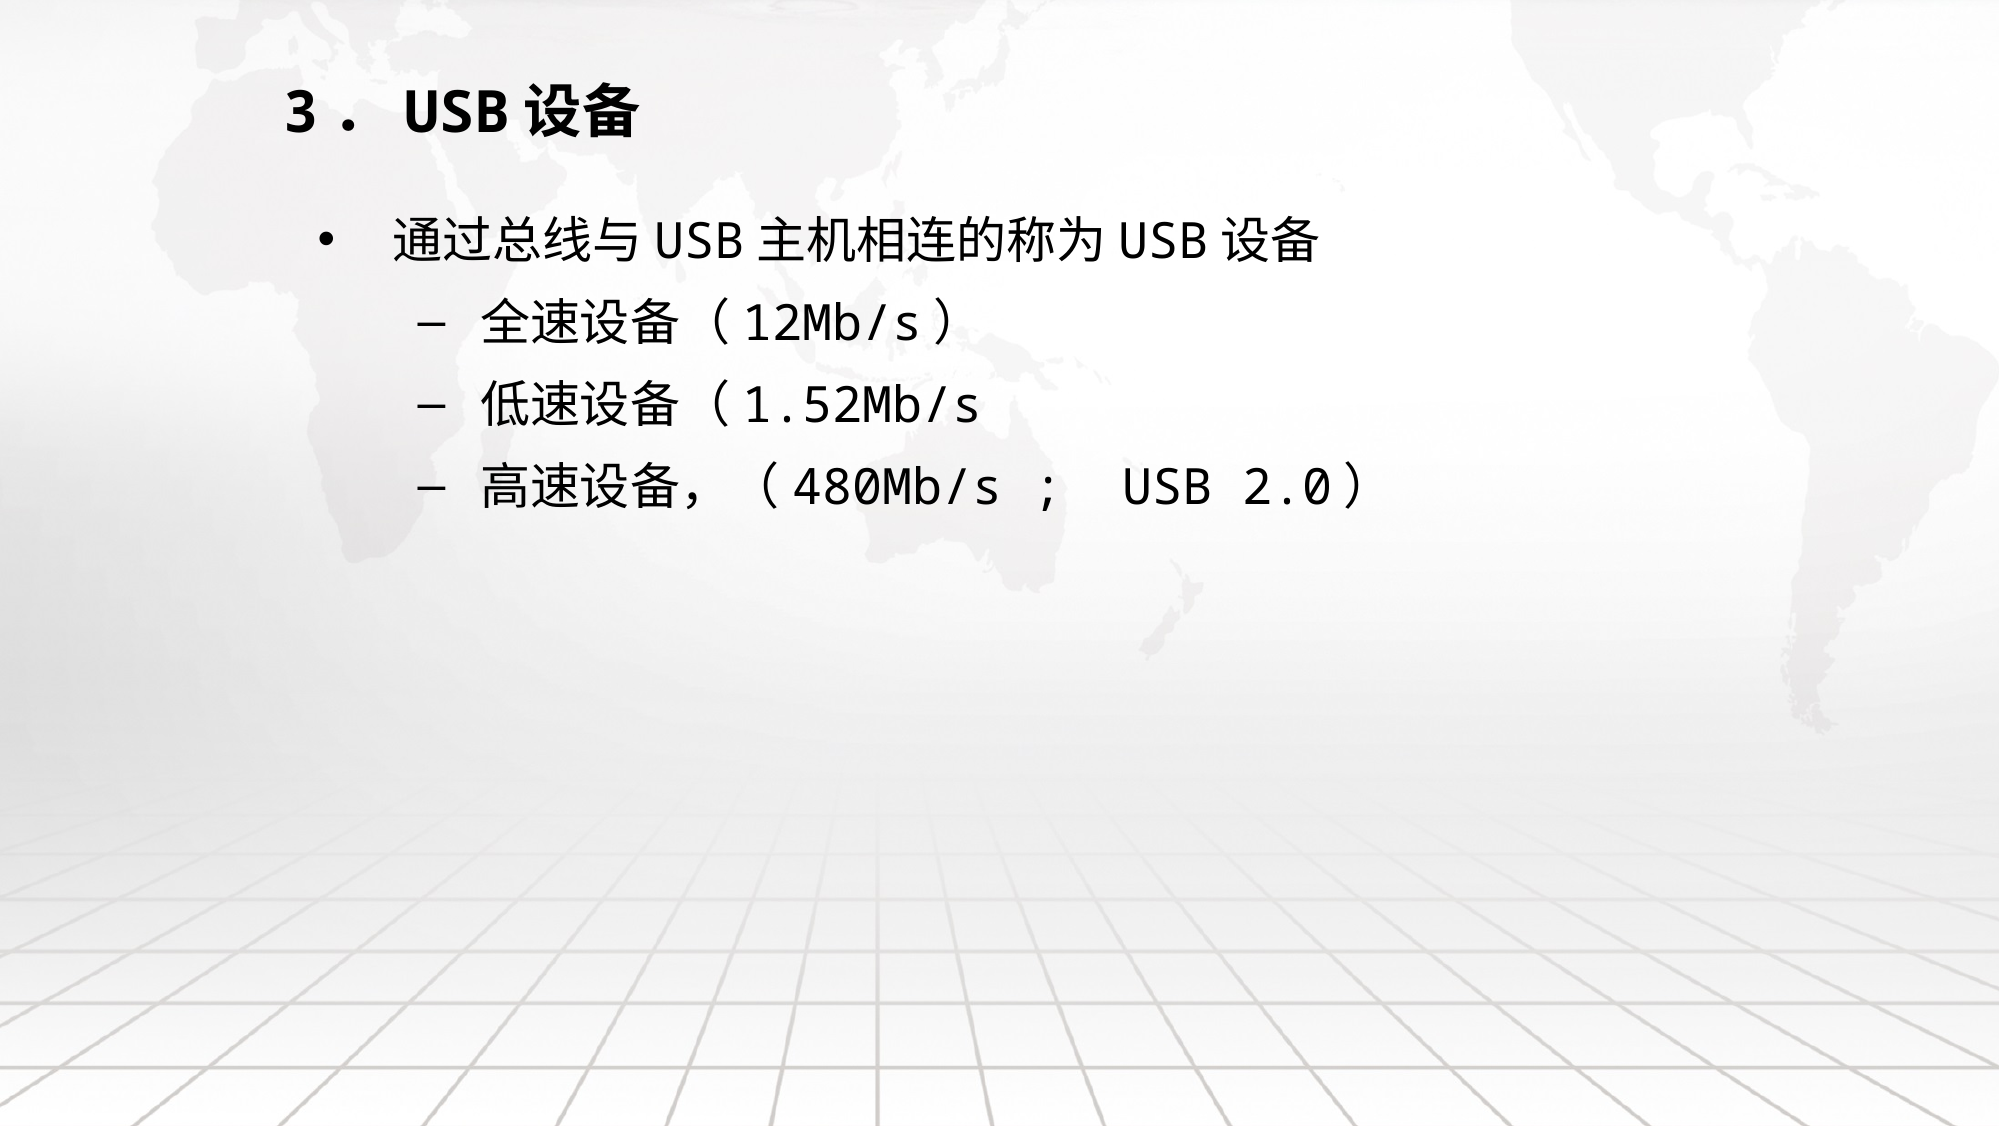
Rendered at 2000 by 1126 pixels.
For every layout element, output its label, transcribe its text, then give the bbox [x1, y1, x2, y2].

picture [0, 0, 1999, 1126]
list 通过总线与USB主机相连的称为USB设备 全速设备（12Mb/s） 低速设备（1.52Mb/s 高速设备，（480Mb/s ; USB 2.0） [302, 189, 1414, 1051]
title 3．USB设备 [95, 66, 829, 159]
